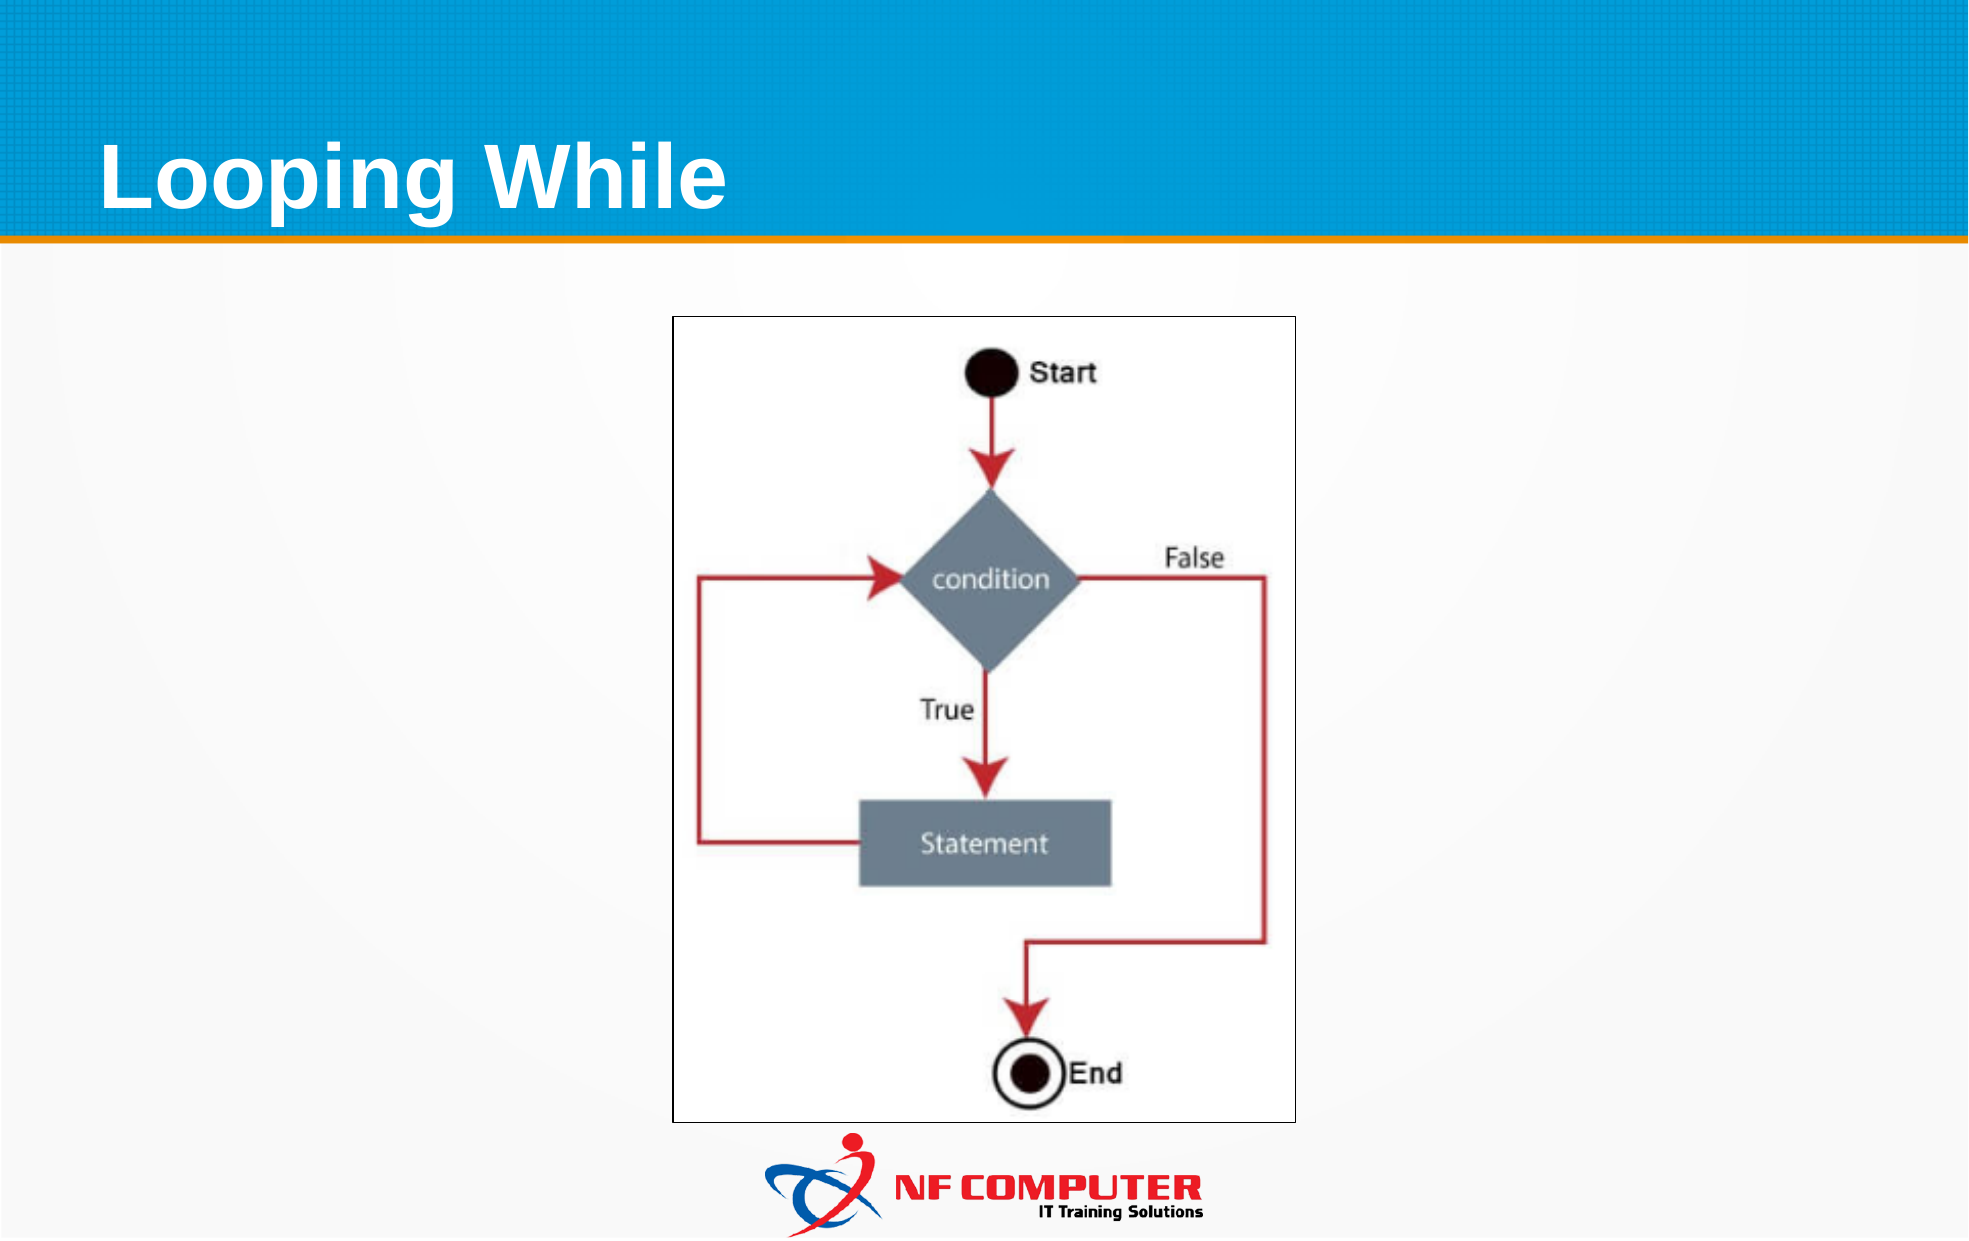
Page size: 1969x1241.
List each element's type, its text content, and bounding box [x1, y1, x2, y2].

picture [0, 236, 1969, 1241]
text_box Looping While [98, 19, 1870, 227]
